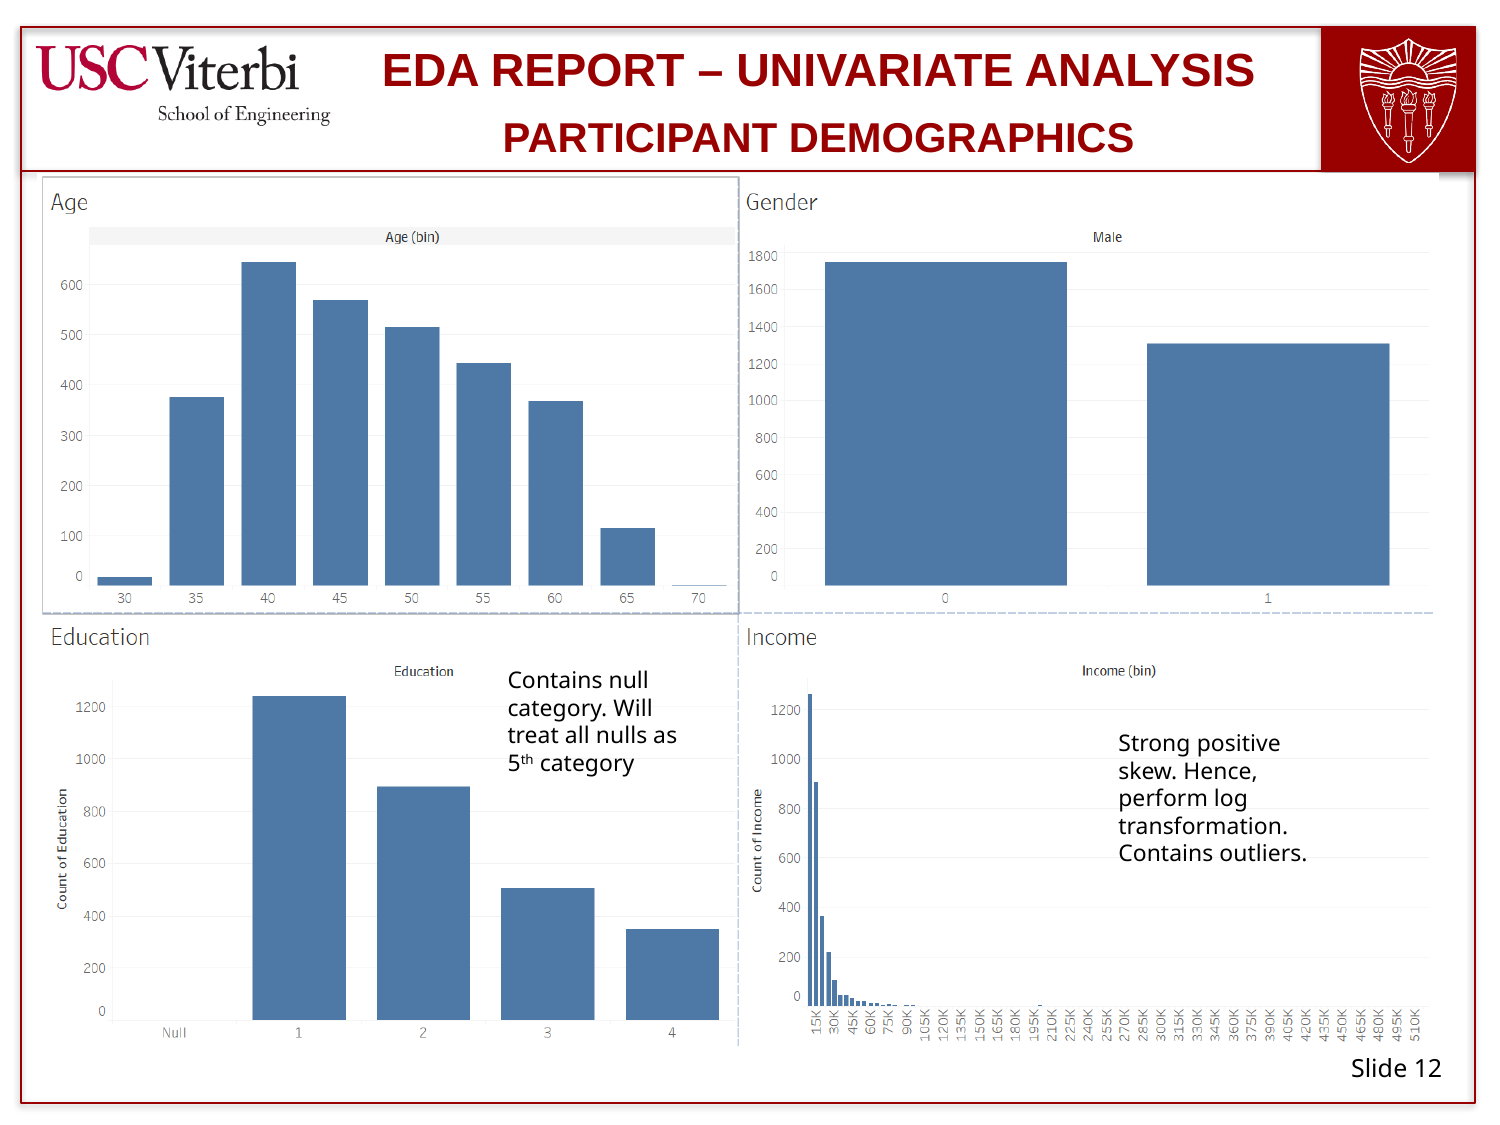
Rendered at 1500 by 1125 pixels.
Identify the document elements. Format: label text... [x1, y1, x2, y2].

picture [36, 173, 1439, 1048]
title EDA Report – Univariate Analysis [333, 33, 1304, 103]
list Participant Demographics [333, 103, 1304, 165]
